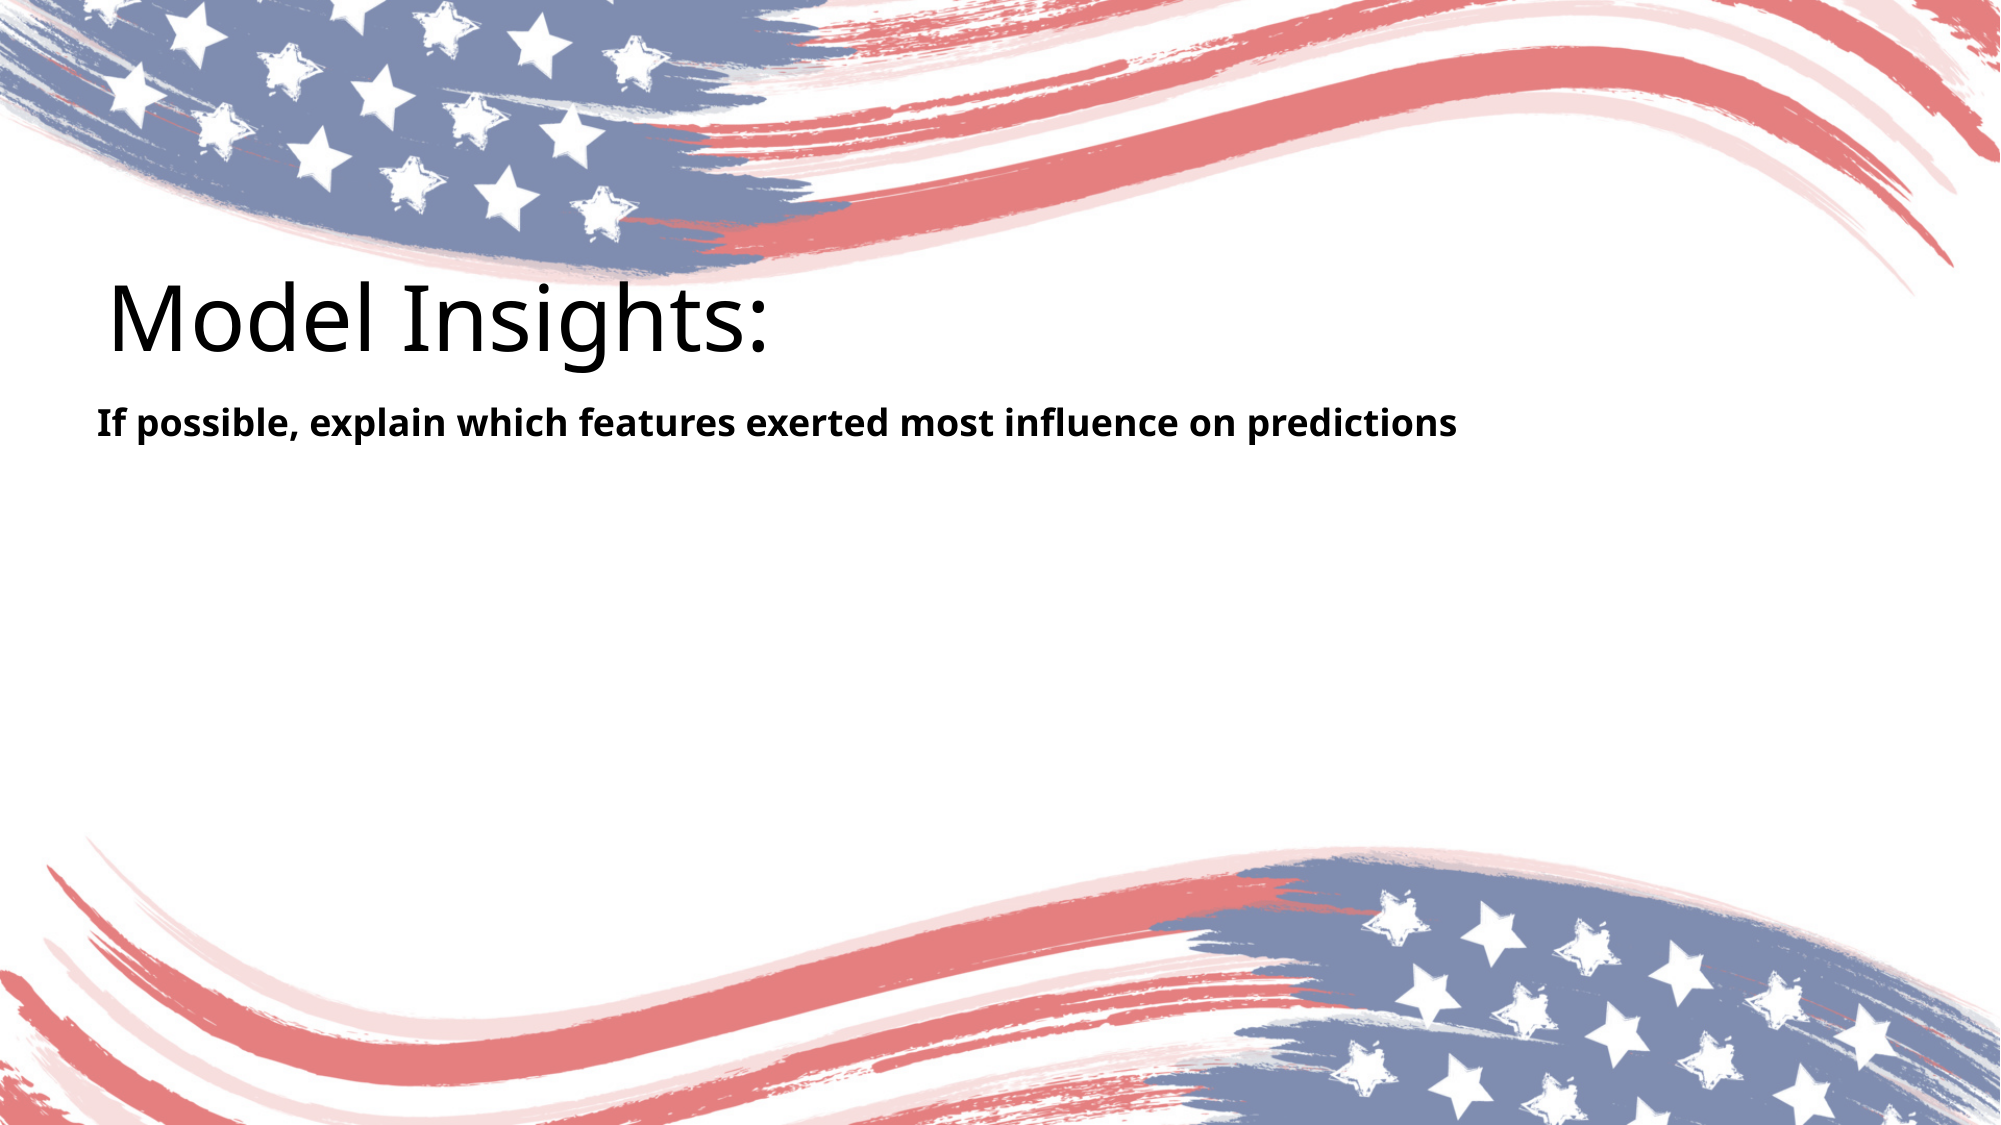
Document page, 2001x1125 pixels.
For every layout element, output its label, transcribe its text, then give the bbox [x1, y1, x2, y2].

text_box If possible, explain which features exerted most influence on predictions [82, 391, 1956, 497]
title Model Insights: [91, 213, 1817, 391]
